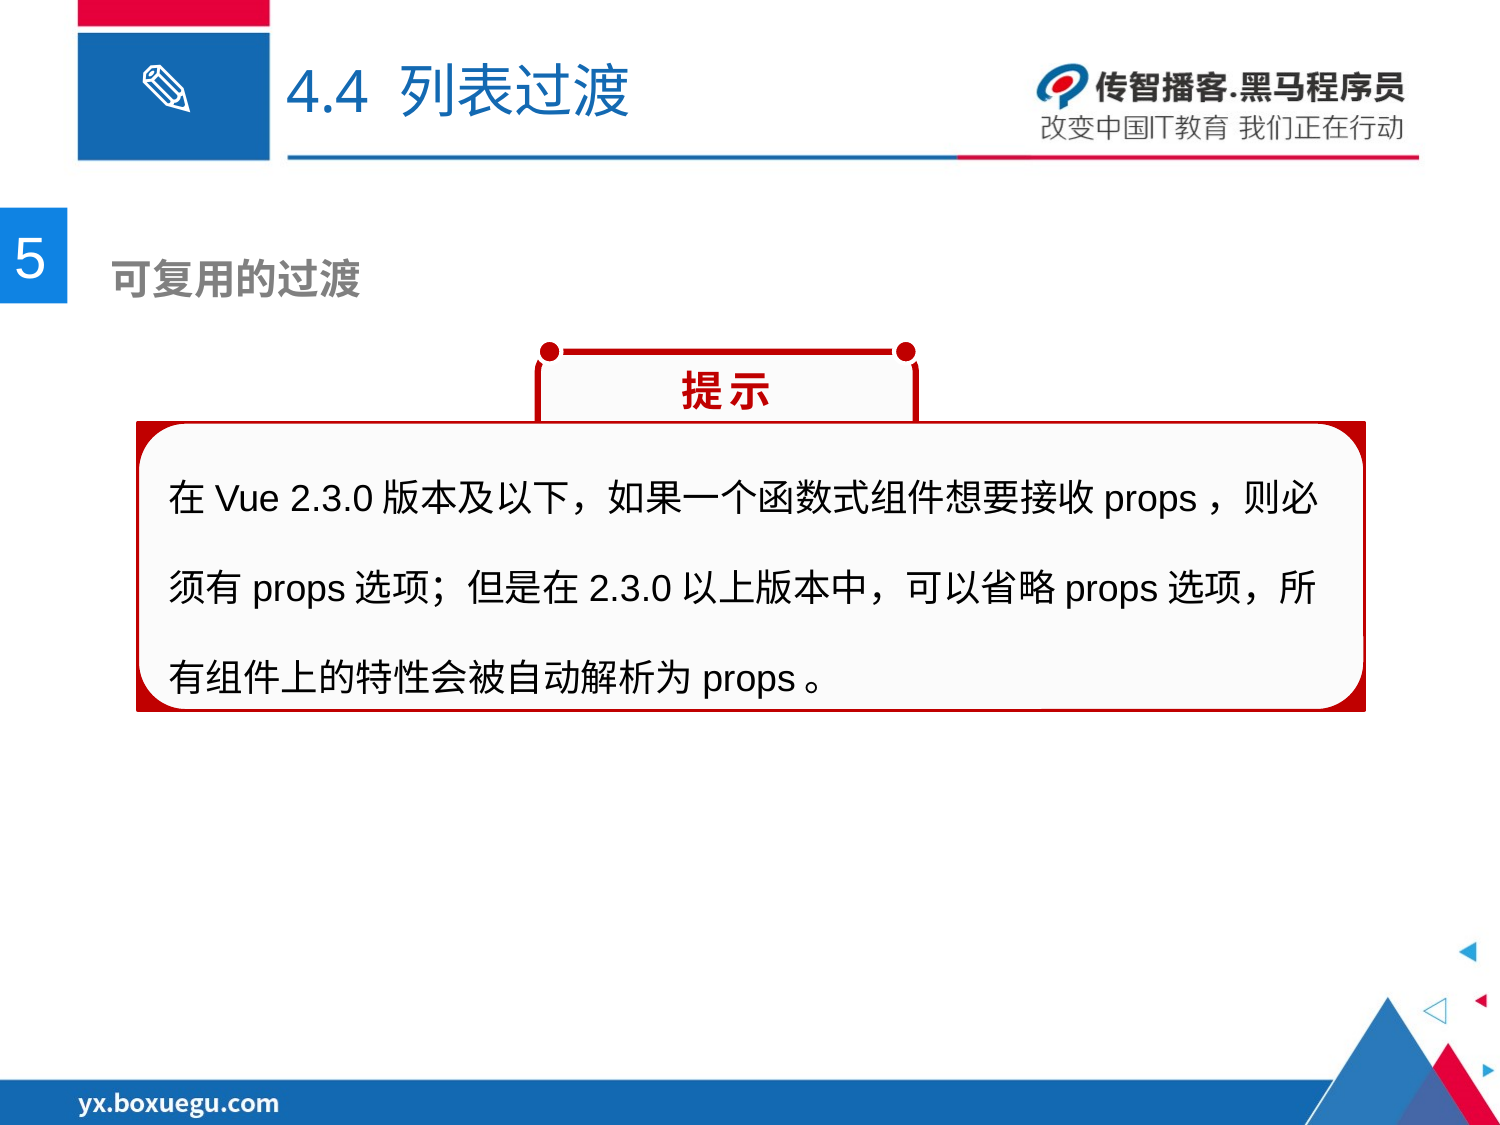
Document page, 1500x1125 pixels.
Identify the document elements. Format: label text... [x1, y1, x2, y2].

picture [0, 1, 1500, 1125]
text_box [537, 339, 918, 423]
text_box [0, 207, 842, 311]
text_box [137, 422, 1365, 711]
title 4.4 列表过渡 [271, 25, 1046, 153]
